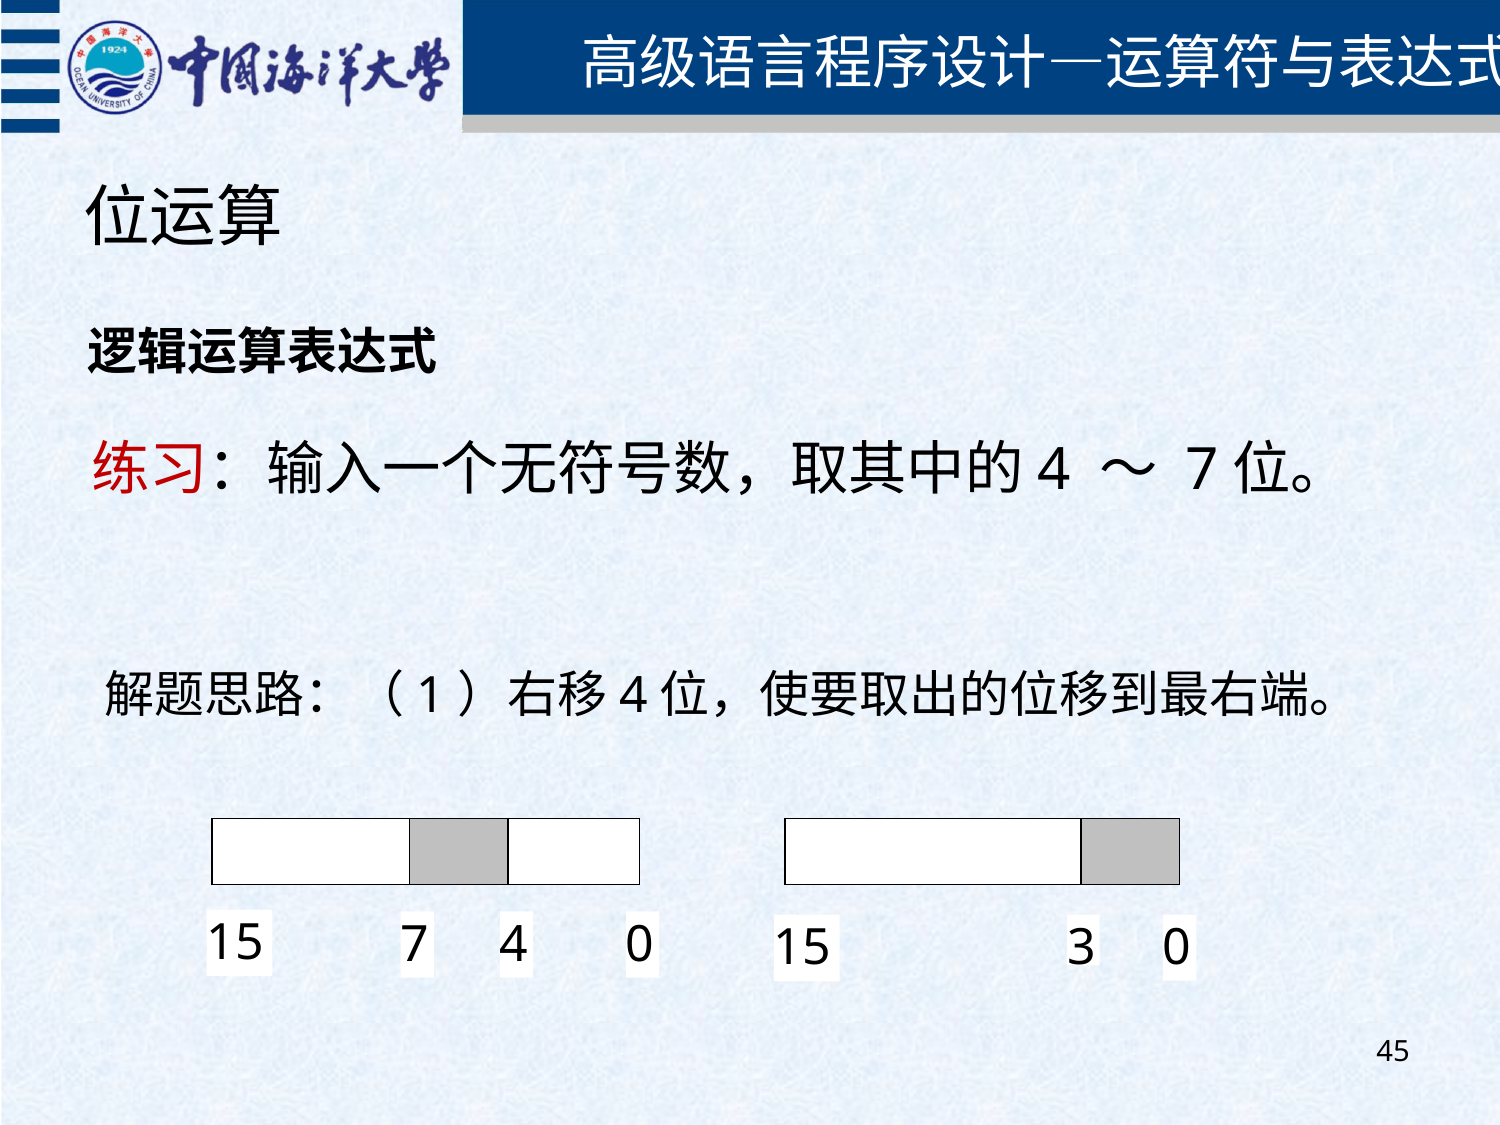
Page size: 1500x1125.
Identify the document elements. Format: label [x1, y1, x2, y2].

picture [1, 0, 1500, 1125]
text_box [206, 818, 1197, 982]
